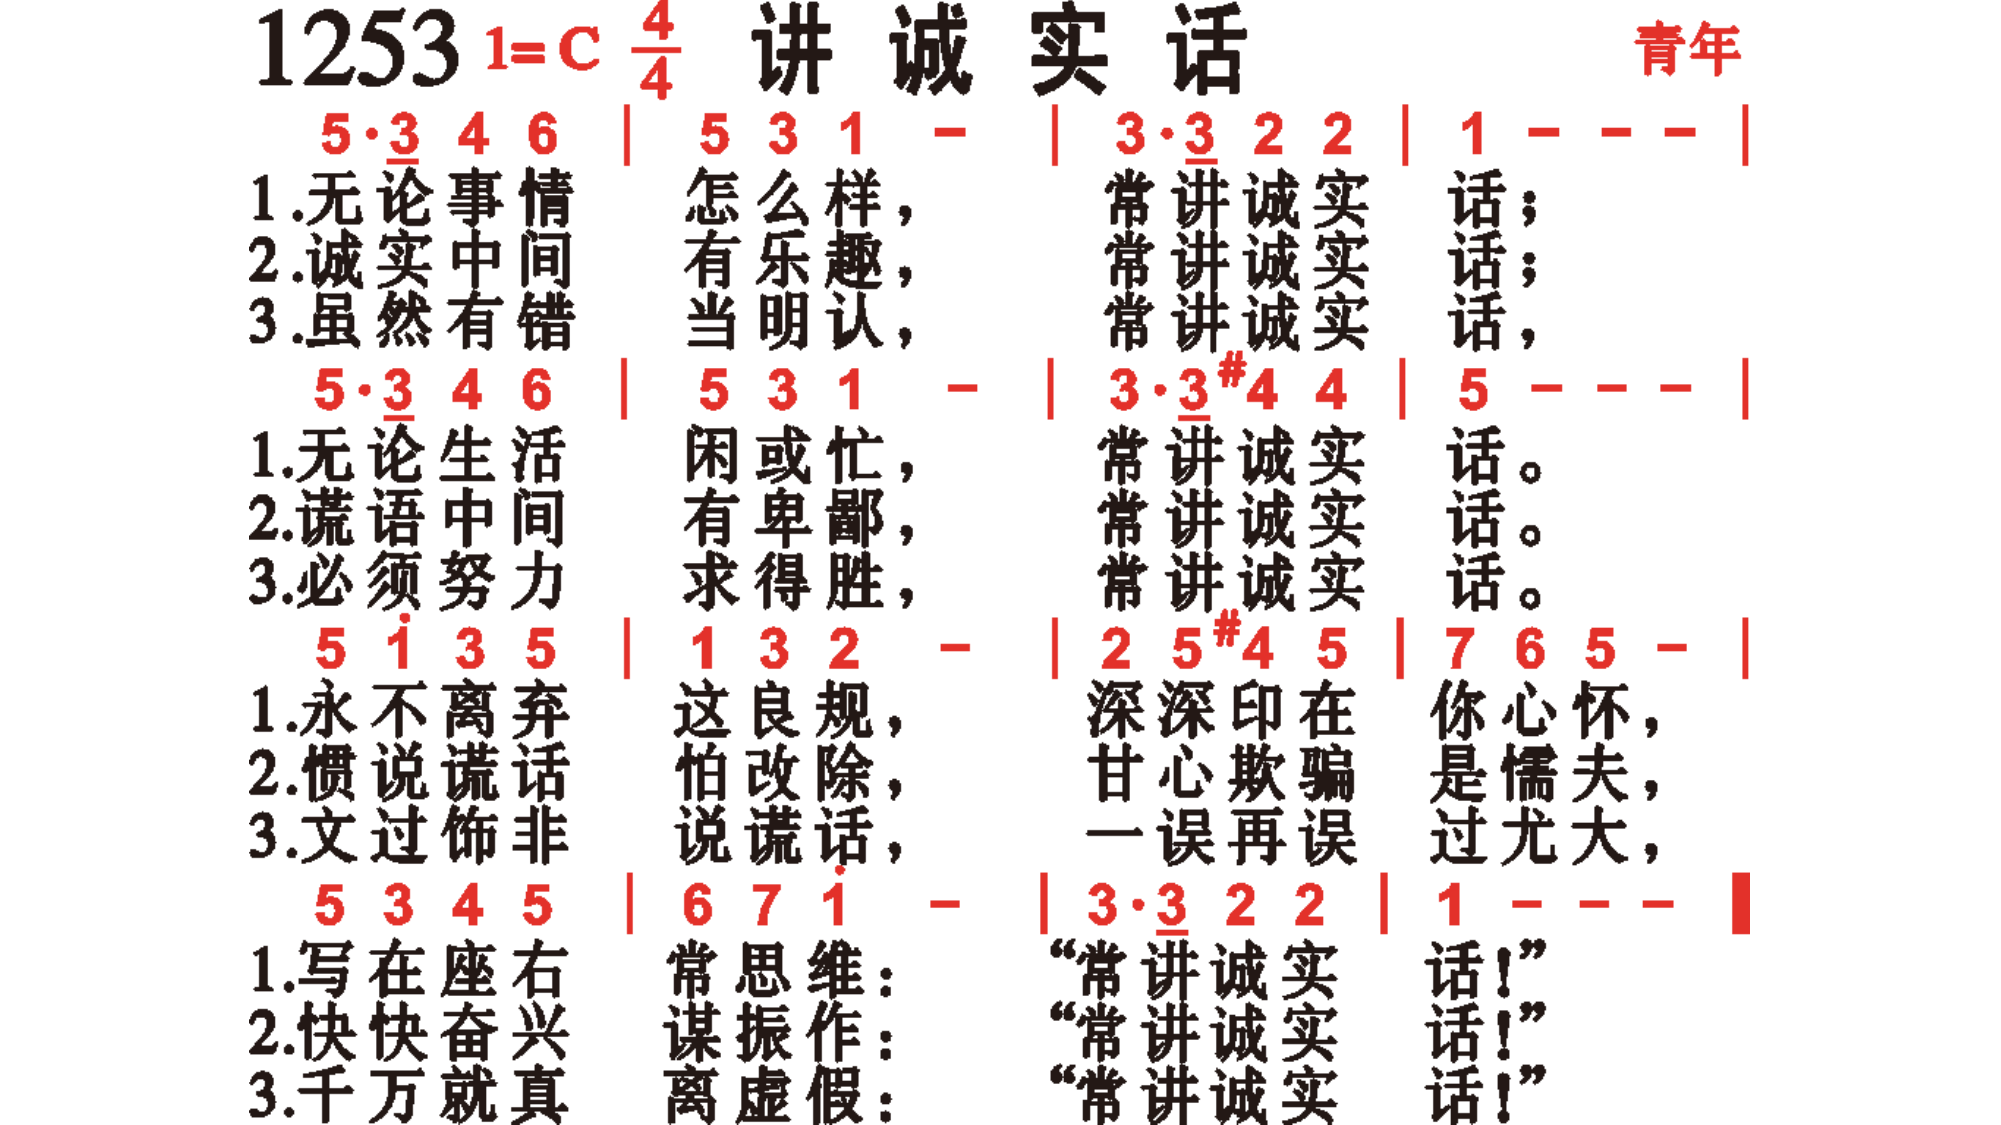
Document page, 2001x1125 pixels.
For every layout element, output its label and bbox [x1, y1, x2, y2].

picture [249, 0, 1750, 1125]
